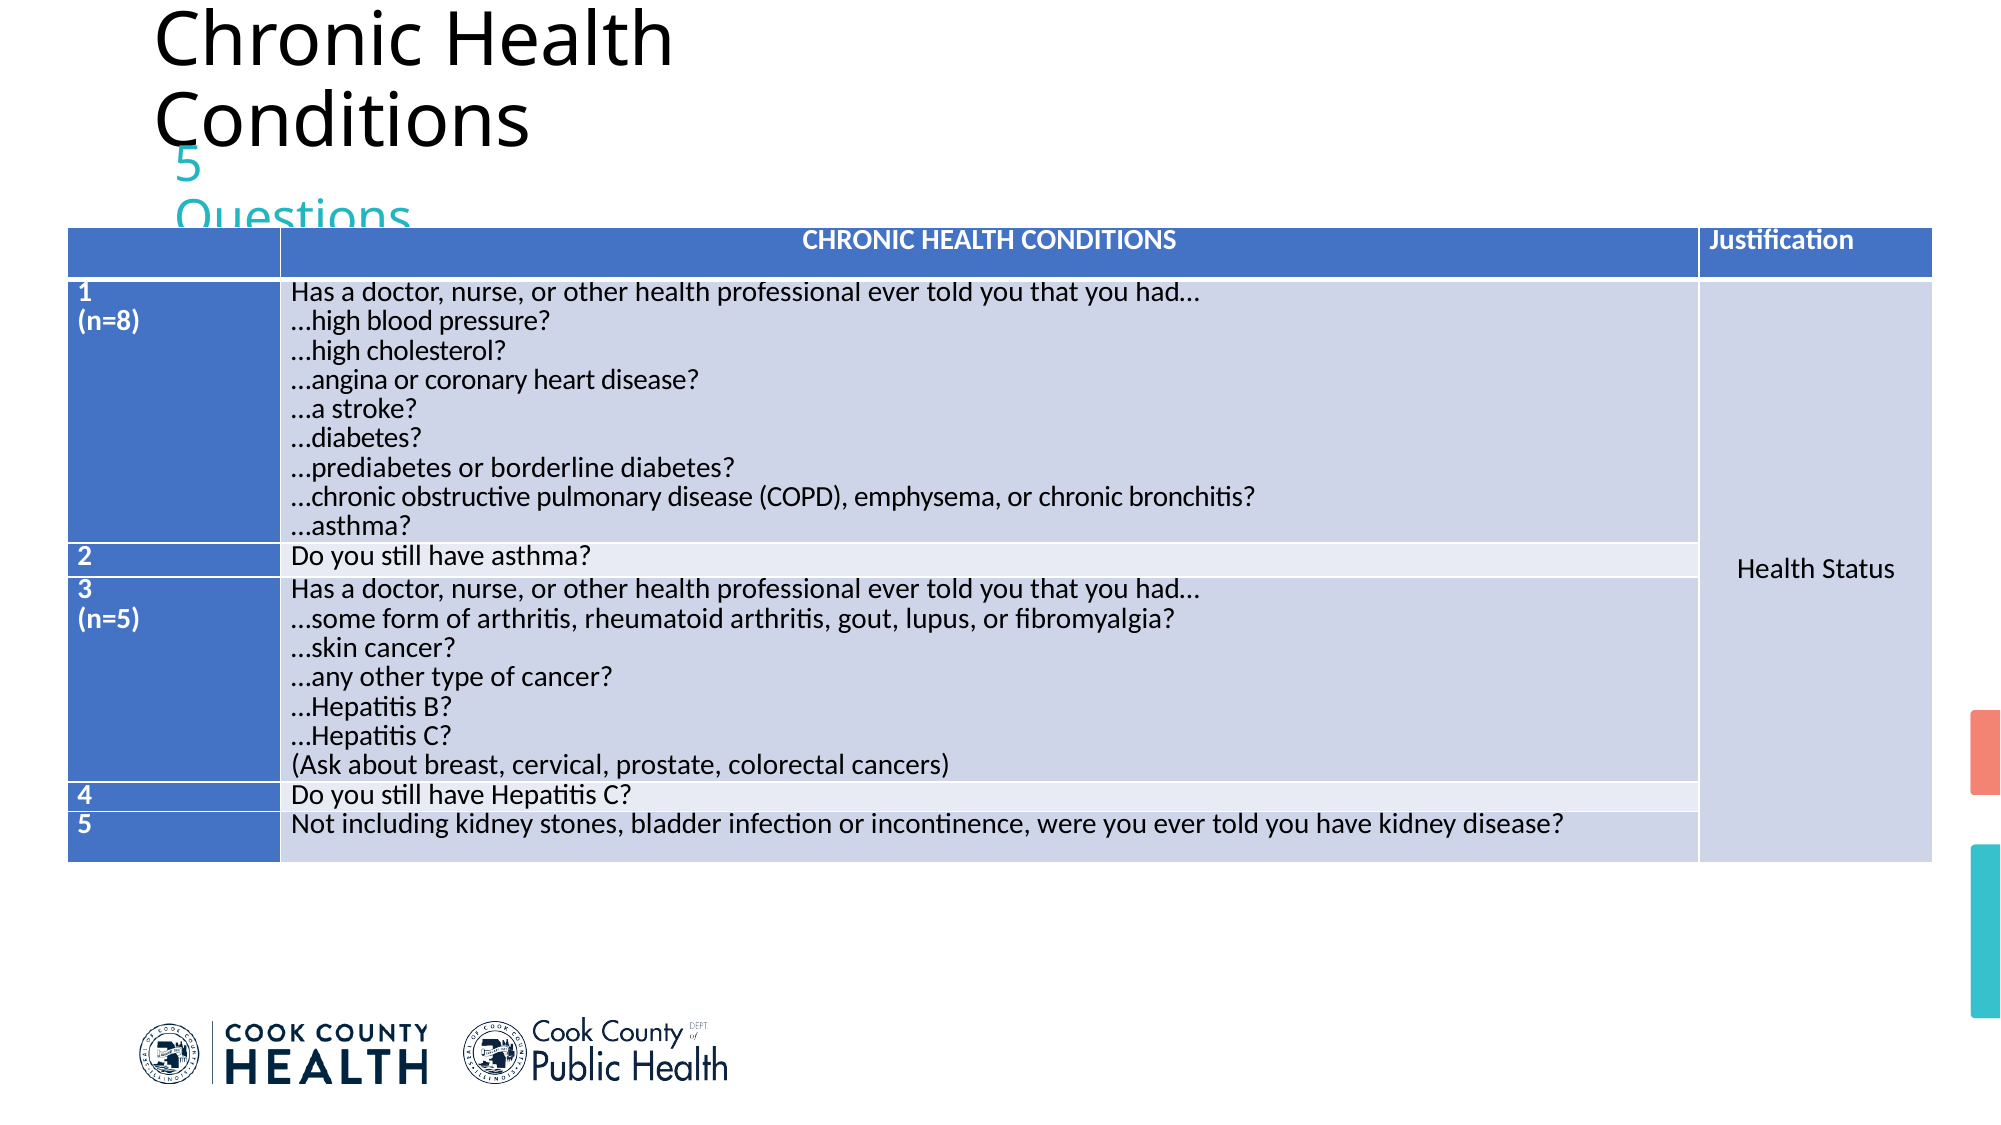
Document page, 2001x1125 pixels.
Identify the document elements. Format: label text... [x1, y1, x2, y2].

table_cell Has a doctor, nurse, or other health professional ever told you that you had… …high blood pressure? …high cholesterol? …angina or coronary heart disease? …a stroke? …diabetes? …prediabetes or borderline diabetes? …chronic obstructive pulmonary disease (COPD), emphysema, or chronic bronchitis? …asthma? [281, 282, 1698, 542]
table_cell 1 (n=8) [68, 282, 280, 542]
table_cell Do you still have Hepatitis C? [281, 783, 1698, 811]
table_cell 5 [68, 812, 280, 862]
table_cell 2 [68, 544, 280, 576]
table_cell 4 [68, 783, 280, 811]
table_cell Health Status [1700, 282, 1932, 862]
picture [463, 1017, 727, 1084]
title Chronic Health Conditions [138, 33, 1047, 131]
picture [1777, 648, 2001, 1079]
table_header Justification [1700, 228, 1932, 277]
table_cell Not including kidney stones, bladder infection or incontinence, were you ever told you have kidney disease? [281, 812, 1698, 862]
table_cell 3 (n=5) [68, 578, 280, 781]
table_cell Do you still have asthma? [281, 544, 1698, 576]
table_header [68, 228, 280, 277]
table_cell Has a doctor, nurse, or other health professional ever told you that you had… …some form of arthritis, rheumatoid arthritis, gout, lupus, or fibromyalgia? …skin cancer? …any other type of cancer? …Hepatitis B? …Hepatitis C? (Ask about breast, cervical, prostate, colorectal cancers) [281, 578, 1698, 781]
list 5 Questions [159, 130, 459, 201]
table_header CHRONIC HEALTH CONDITIONS [281, 228, 1698, 277]
